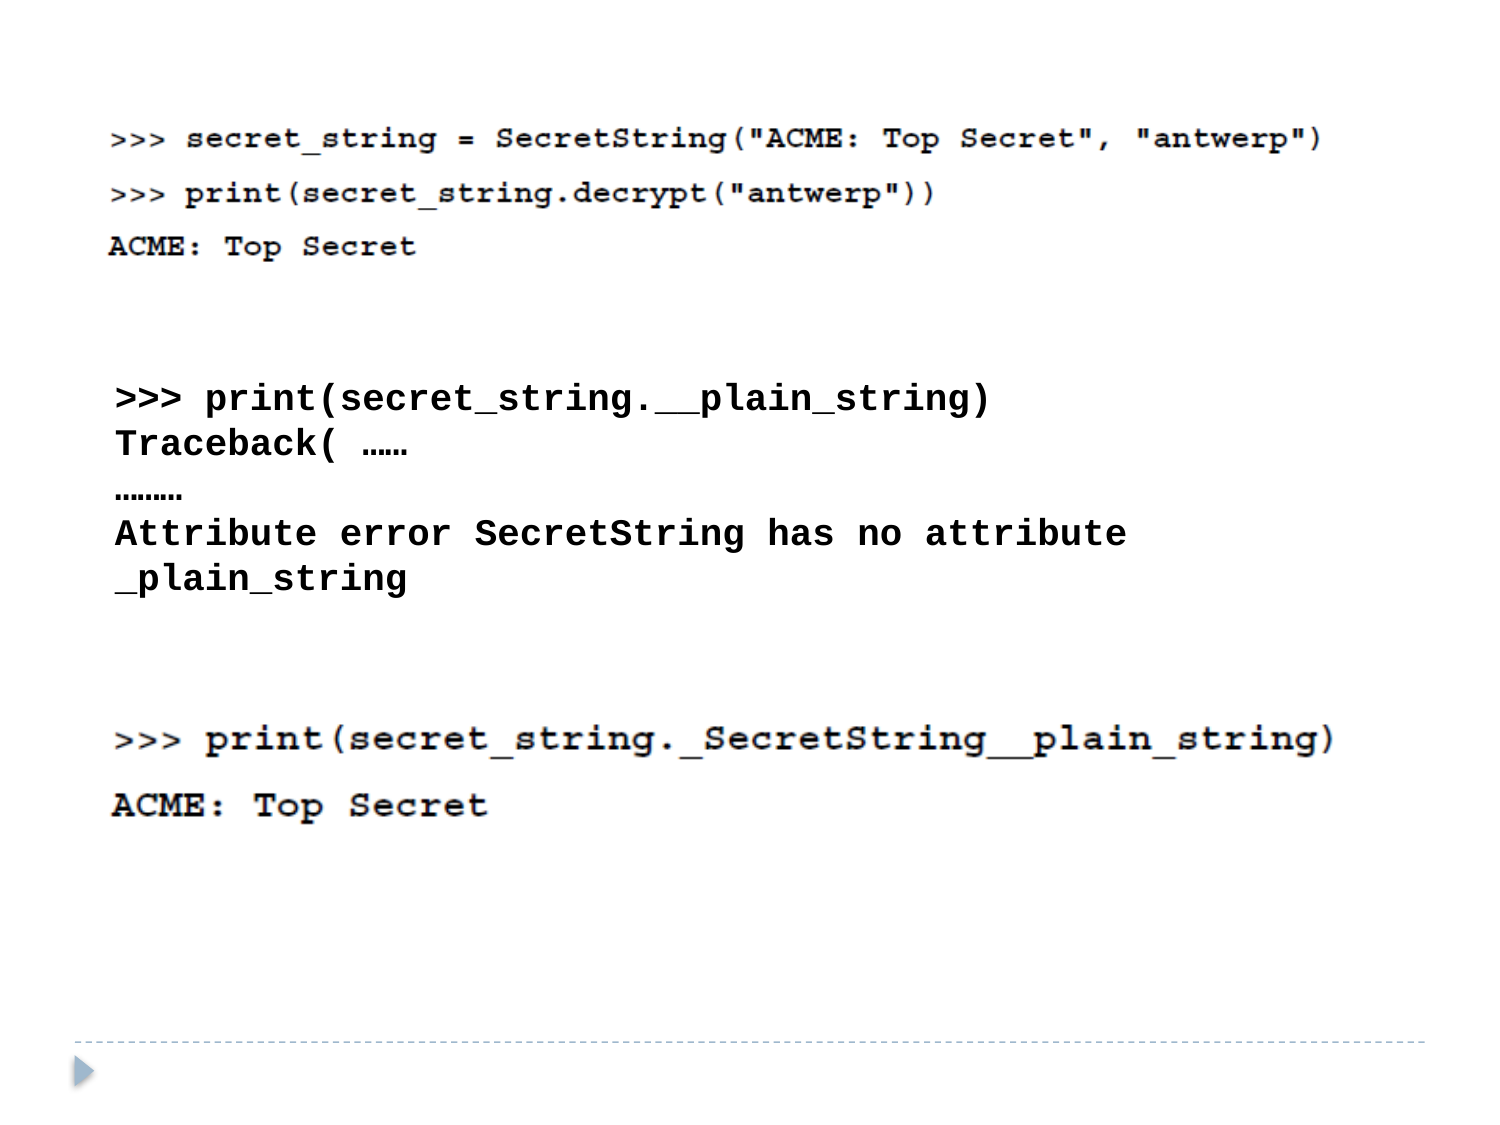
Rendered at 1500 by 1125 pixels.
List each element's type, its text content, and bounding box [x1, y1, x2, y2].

picture [76, 113, 1349, 277]
picture [76, 703, 1363, 835]
text_box >>> print(secret_string.__plain_string) Traceback( …… ……… Attribute error SecretString has no attribute _plain_string [100, 365, 1176, 606]
